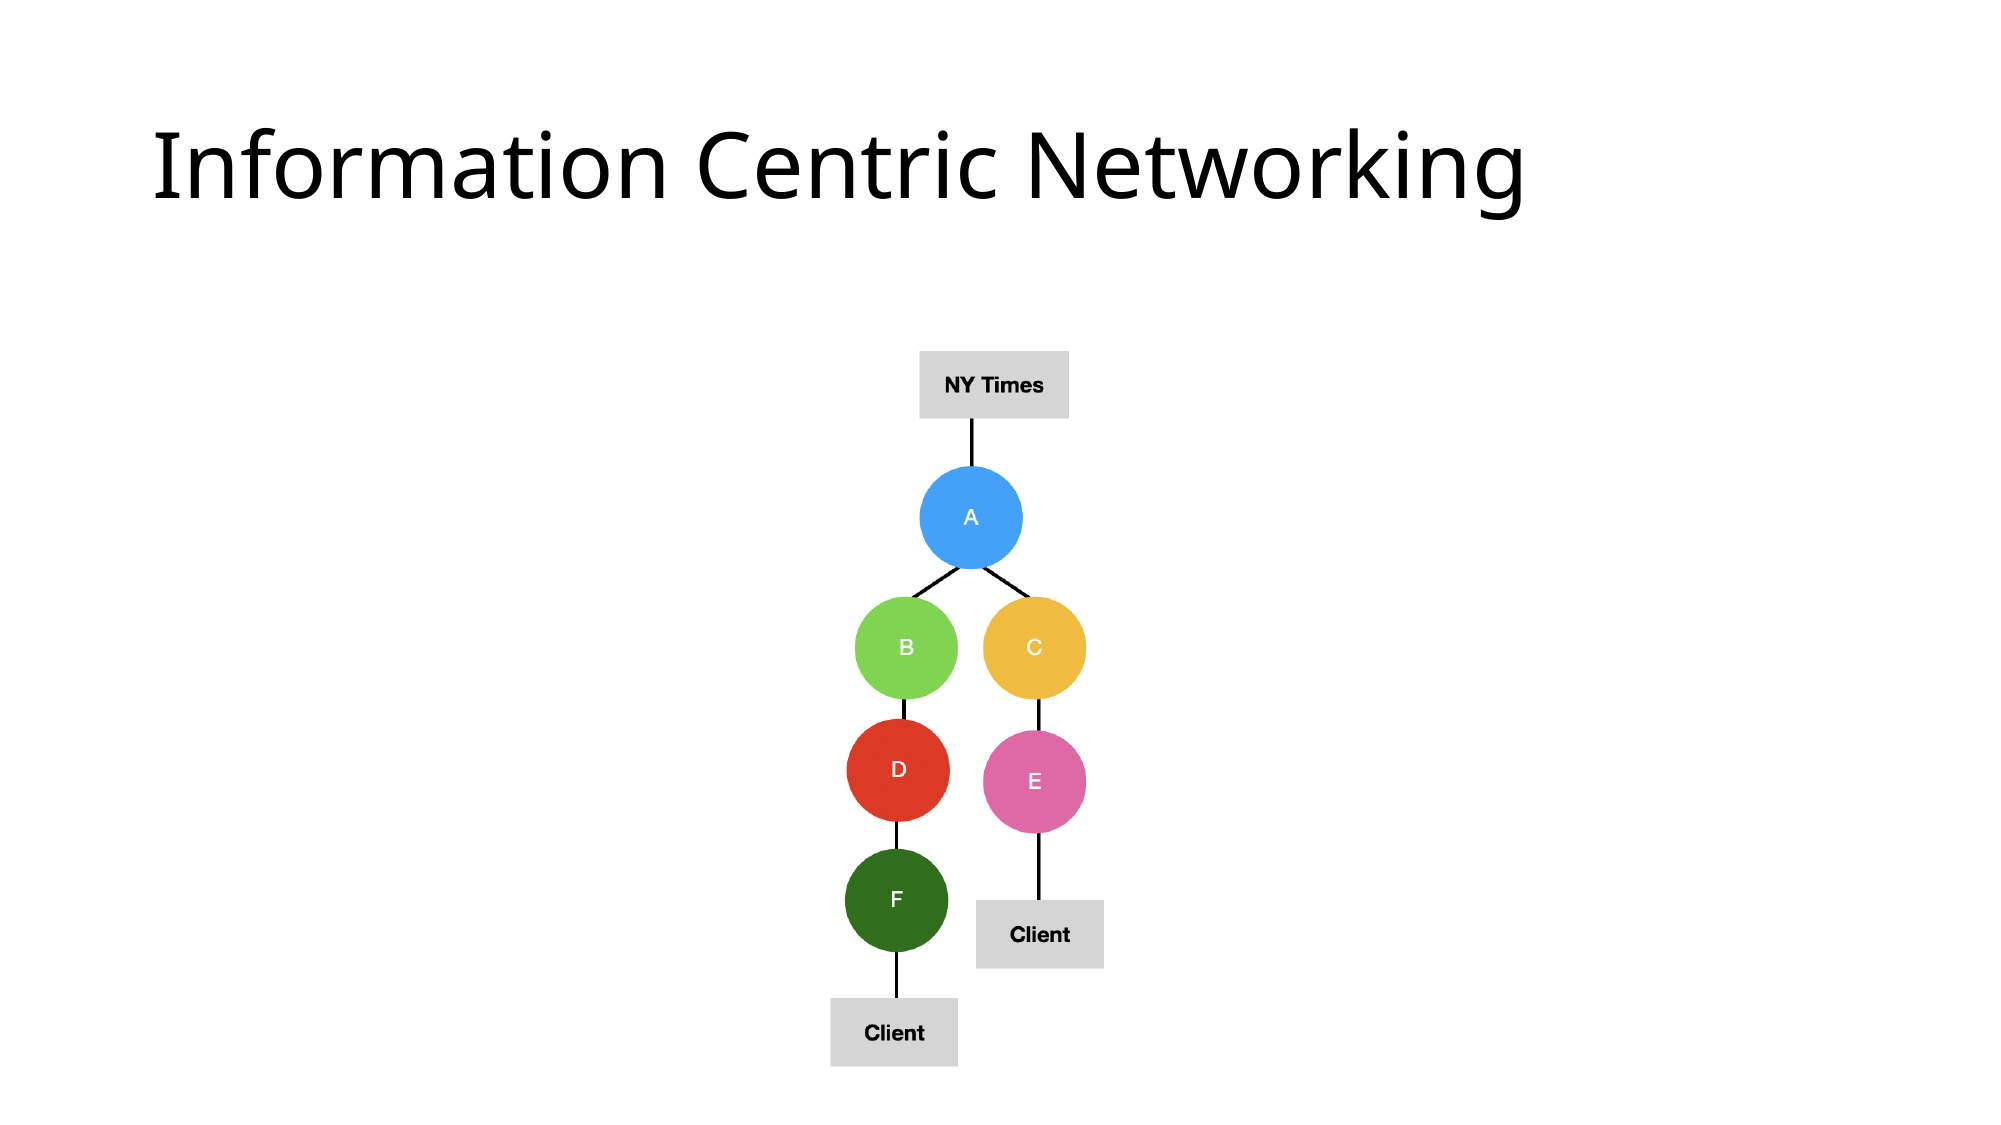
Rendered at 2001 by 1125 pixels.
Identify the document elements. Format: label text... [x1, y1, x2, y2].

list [796, 304, 1204, 1091]
title Information Centric Networking [137, 59, 1863, 278]
